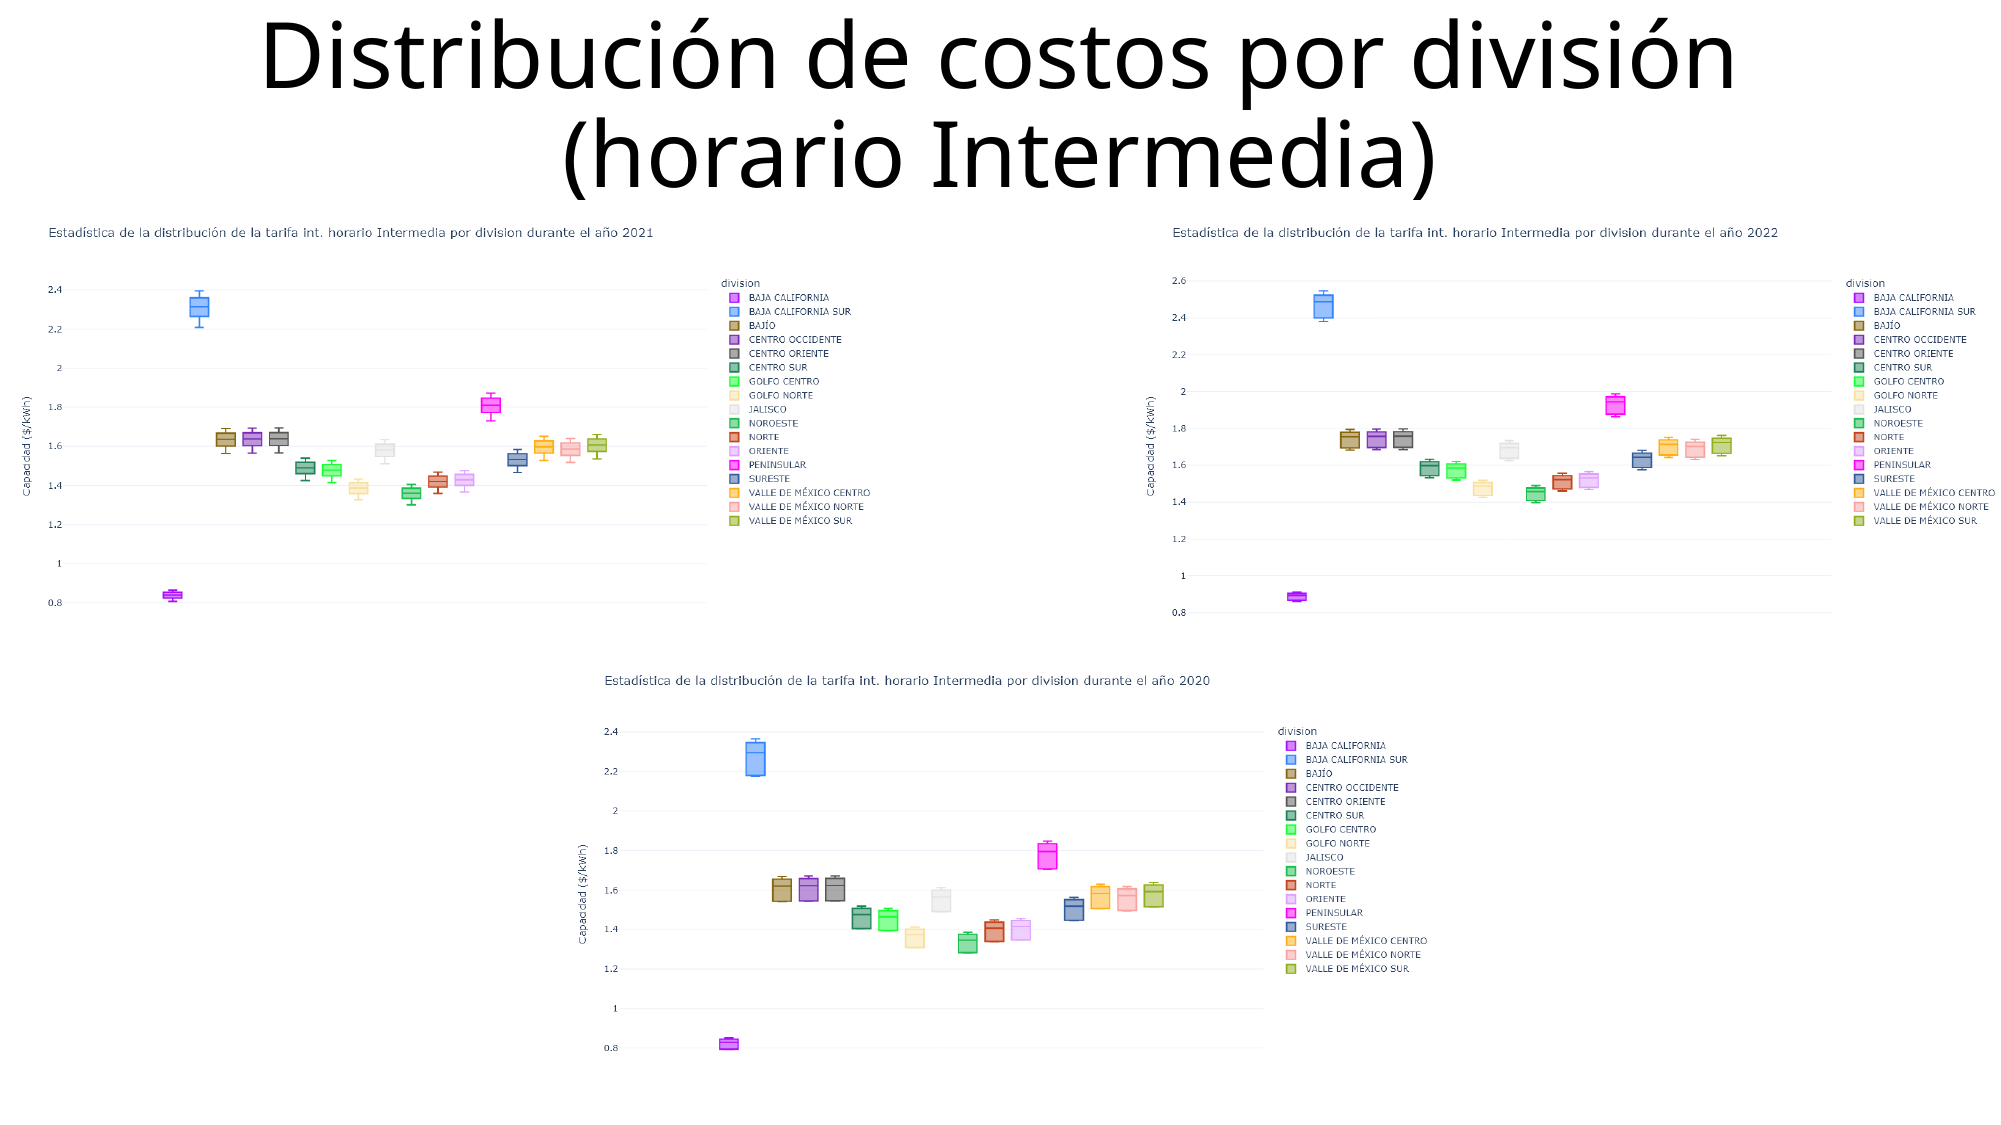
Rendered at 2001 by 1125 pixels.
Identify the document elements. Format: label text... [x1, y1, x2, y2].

picture [3, 200, 2000, 1125]
title Distribución de costos por división (horario Intermedia) [238, 0, 1762, 218]
